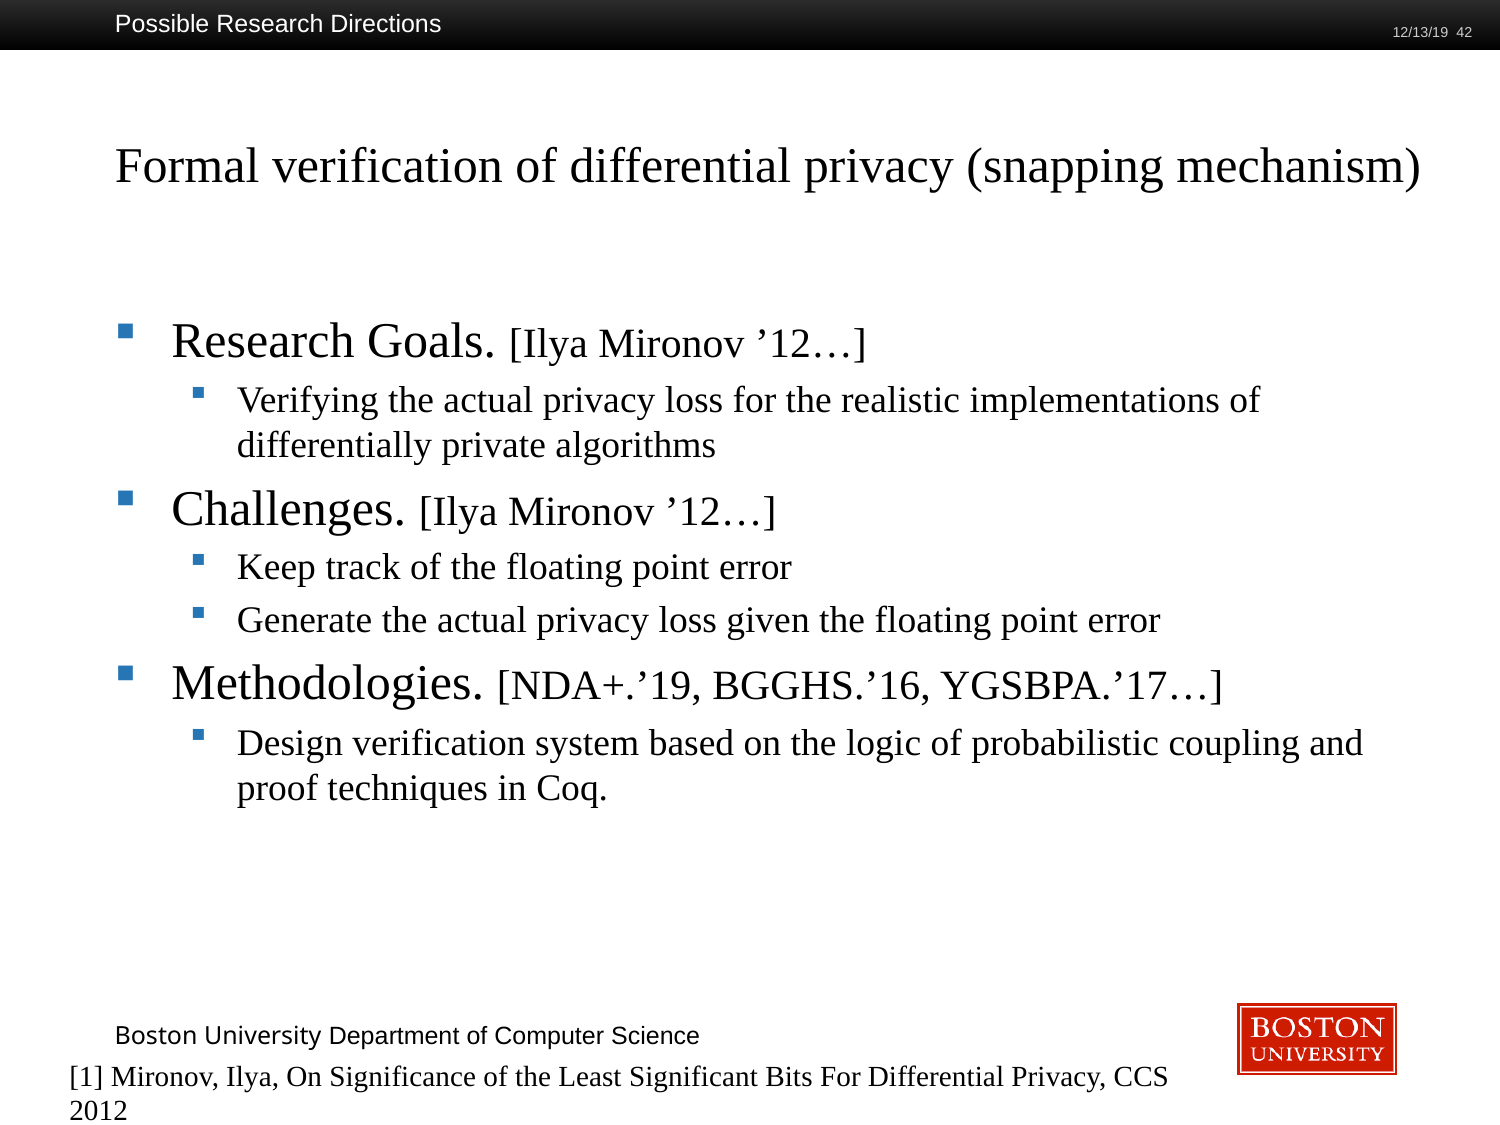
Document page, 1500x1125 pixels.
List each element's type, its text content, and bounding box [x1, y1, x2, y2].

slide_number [1312, 12, 1488, 50]
text_box [1] Mironov, Ilya, On Significance of the Least Significant Bits For Differential Privacy, CCS 2012 [54, 1049, 1250, 1125]
picture [1237, 1003, 1397, 1075]
footer Possible Research Directions [99, 0, 938, 50]
list Research Goals. [Ilya Mironov ’12…] Verifying the actual privacy loss for the realistic implementations of differentially private algorithms Challenges. [Ilya Mironov ’12…] Keep track of the floating point error Generate the actual privacy loss given the floating point error Methodologies. [NDA+.’19, BGGHS.’16, YGSBPA.’17…] Design verification system based on the logic of probabilistic coupling and proof techniques in Coq. [99, 299, 1400, 938]
title Formal verification of differential privacy (snapping mechanism) [99, 125, 1463, 238]
